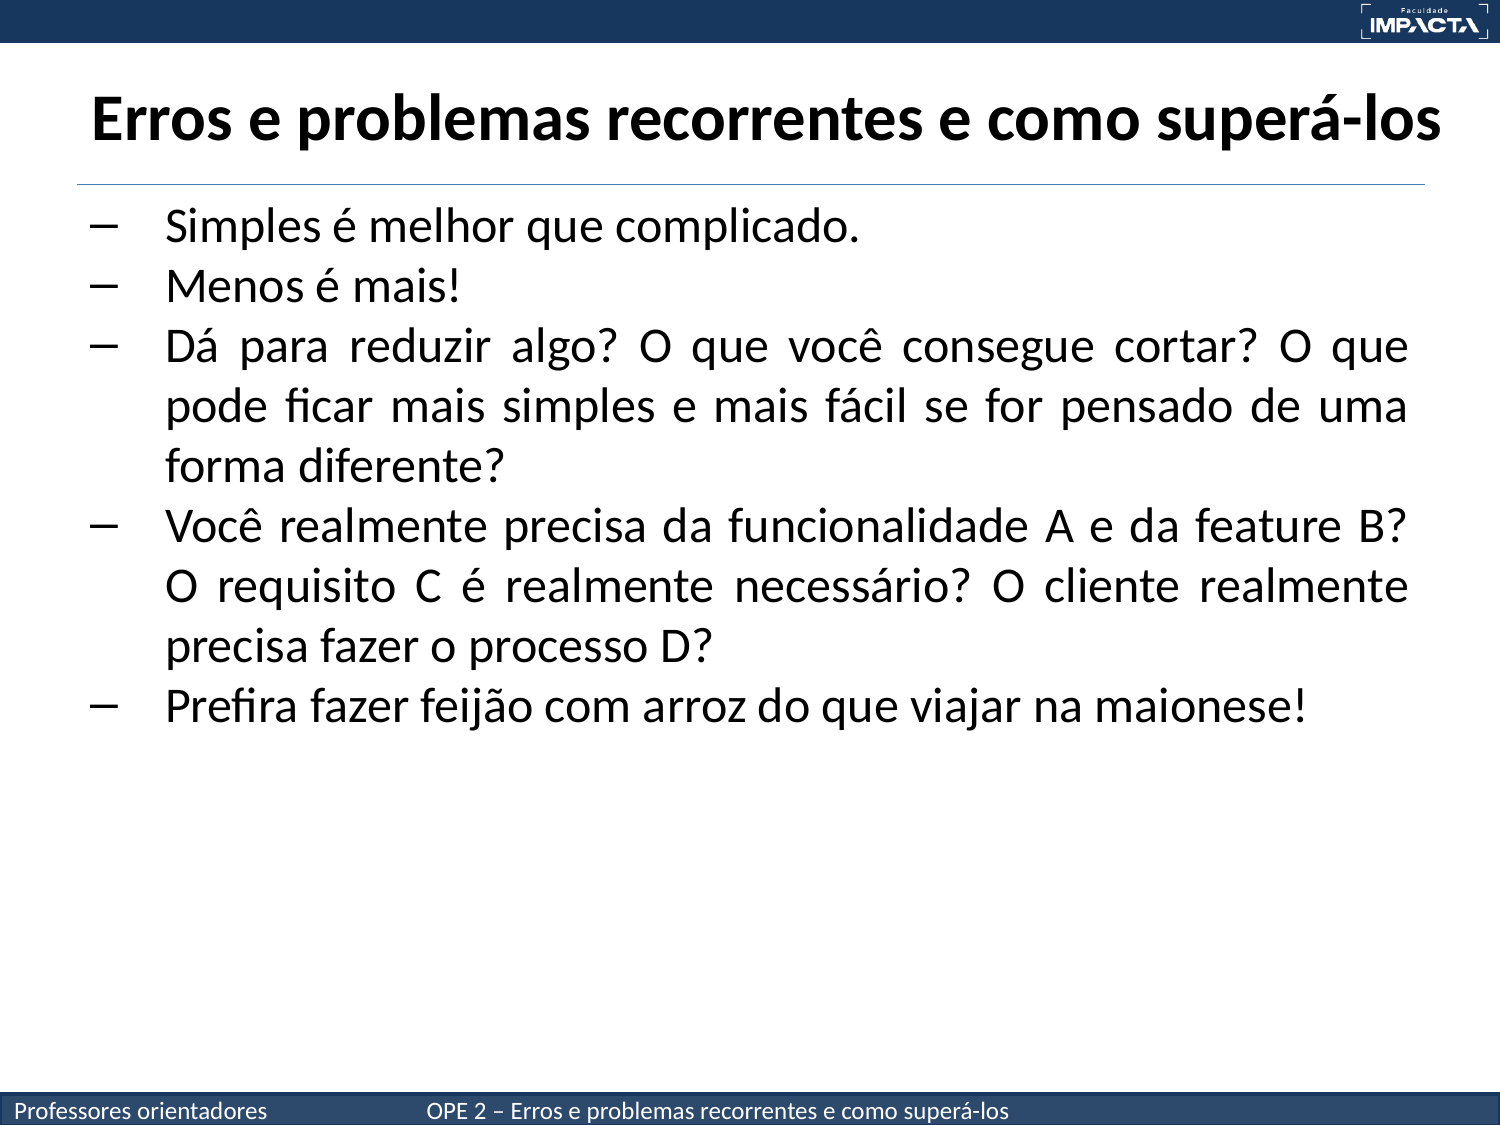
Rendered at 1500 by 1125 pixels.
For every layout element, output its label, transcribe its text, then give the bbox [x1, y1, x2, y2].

list Simples é melhor que complicado. Menos é mais! Dá para reduzir algo? O que você consegue cortar? O que pode ficar mais simples e mais fácil se for pensado de uma forma diferente? Você realmente precisa da funcionalidade A e da feature B? O requisito C é realmente necessário? O cliente realmente precisa fazer o processo D? Prefira fazer feijão com arroz do que viajar na maionese! [75, 184, 1425, 1024]
picture [1354, 0, 1495, 43]
title Erros e problemas recorrentes e como superá-los [76, 42, 1471, 185]
